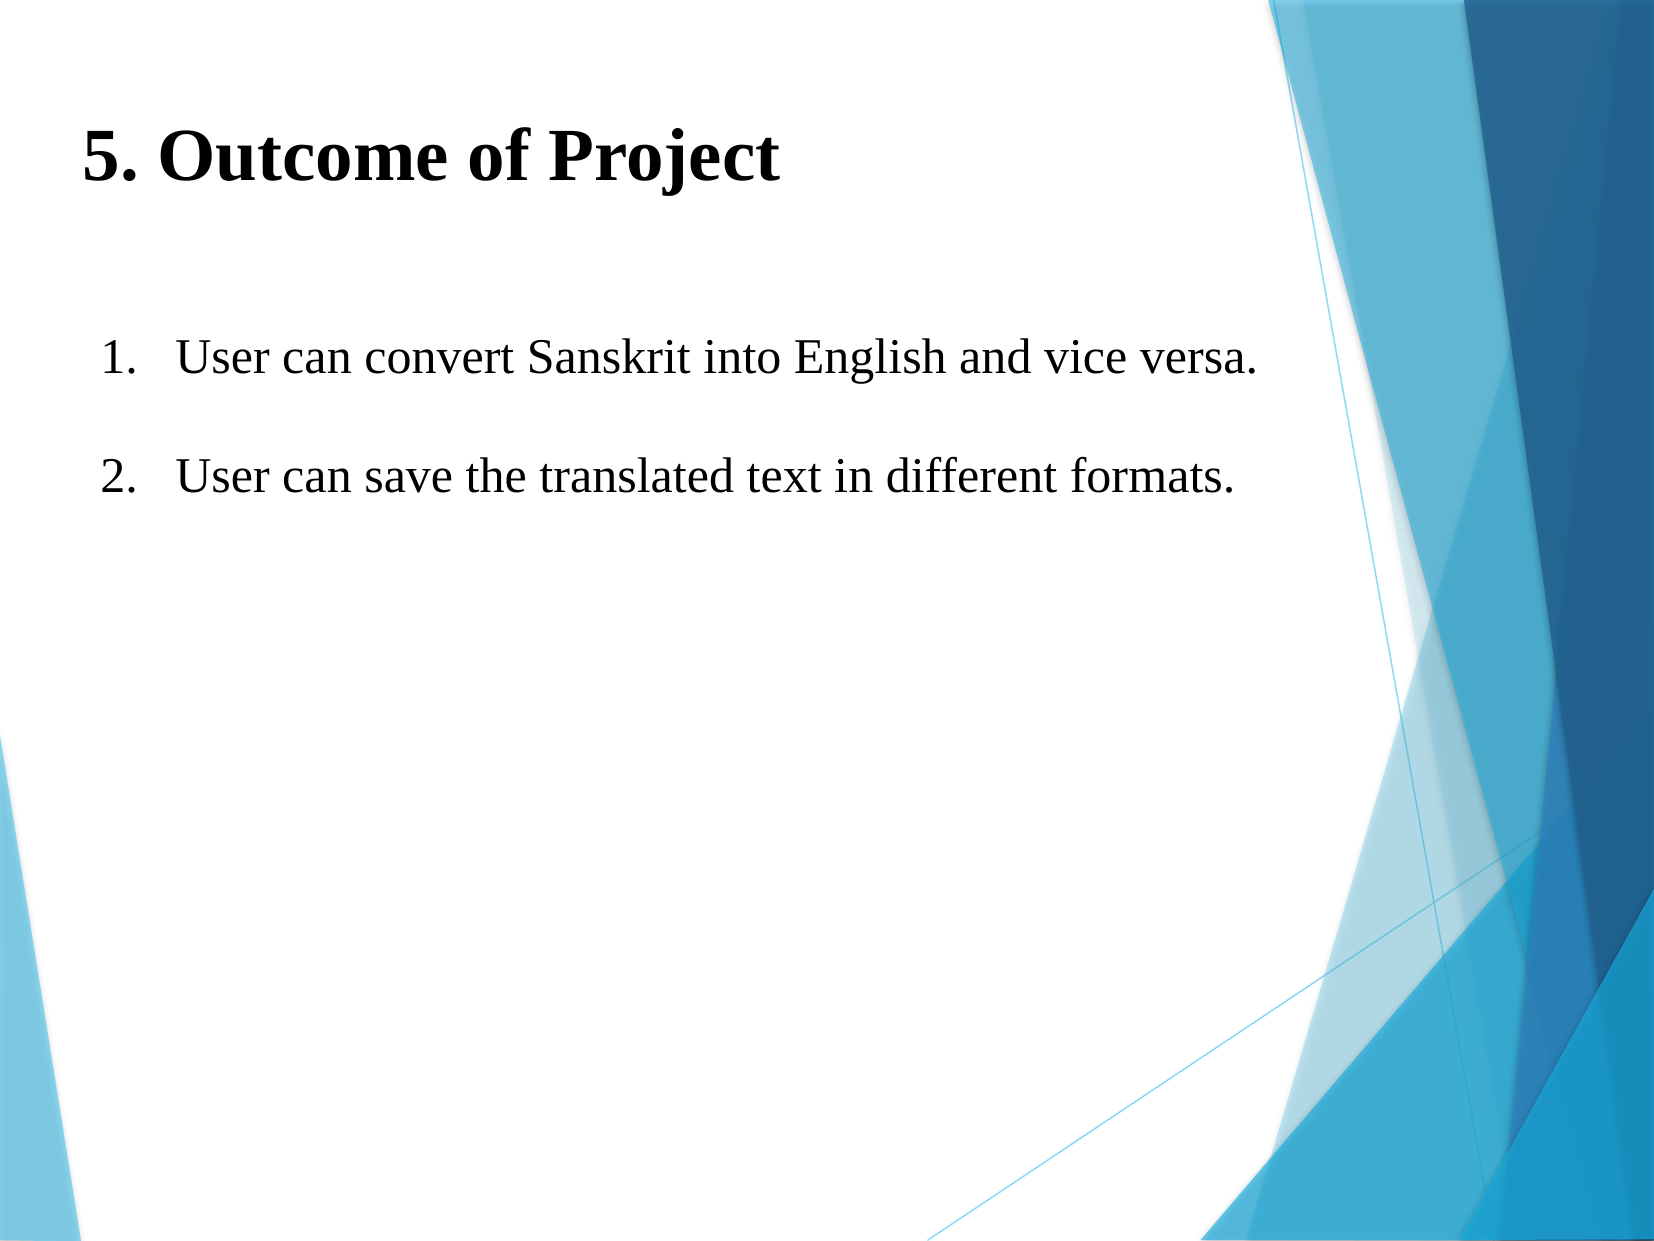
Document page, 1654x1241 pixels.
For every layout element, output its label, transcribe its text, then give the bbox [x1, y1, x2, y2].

text_box User can convert Sanskrit into English and vice versa. User can save the translated text in different formats. [82, 290, 1571, 1109]
text_box 5. Outcome of Project [82, 49, 1571, 257]
